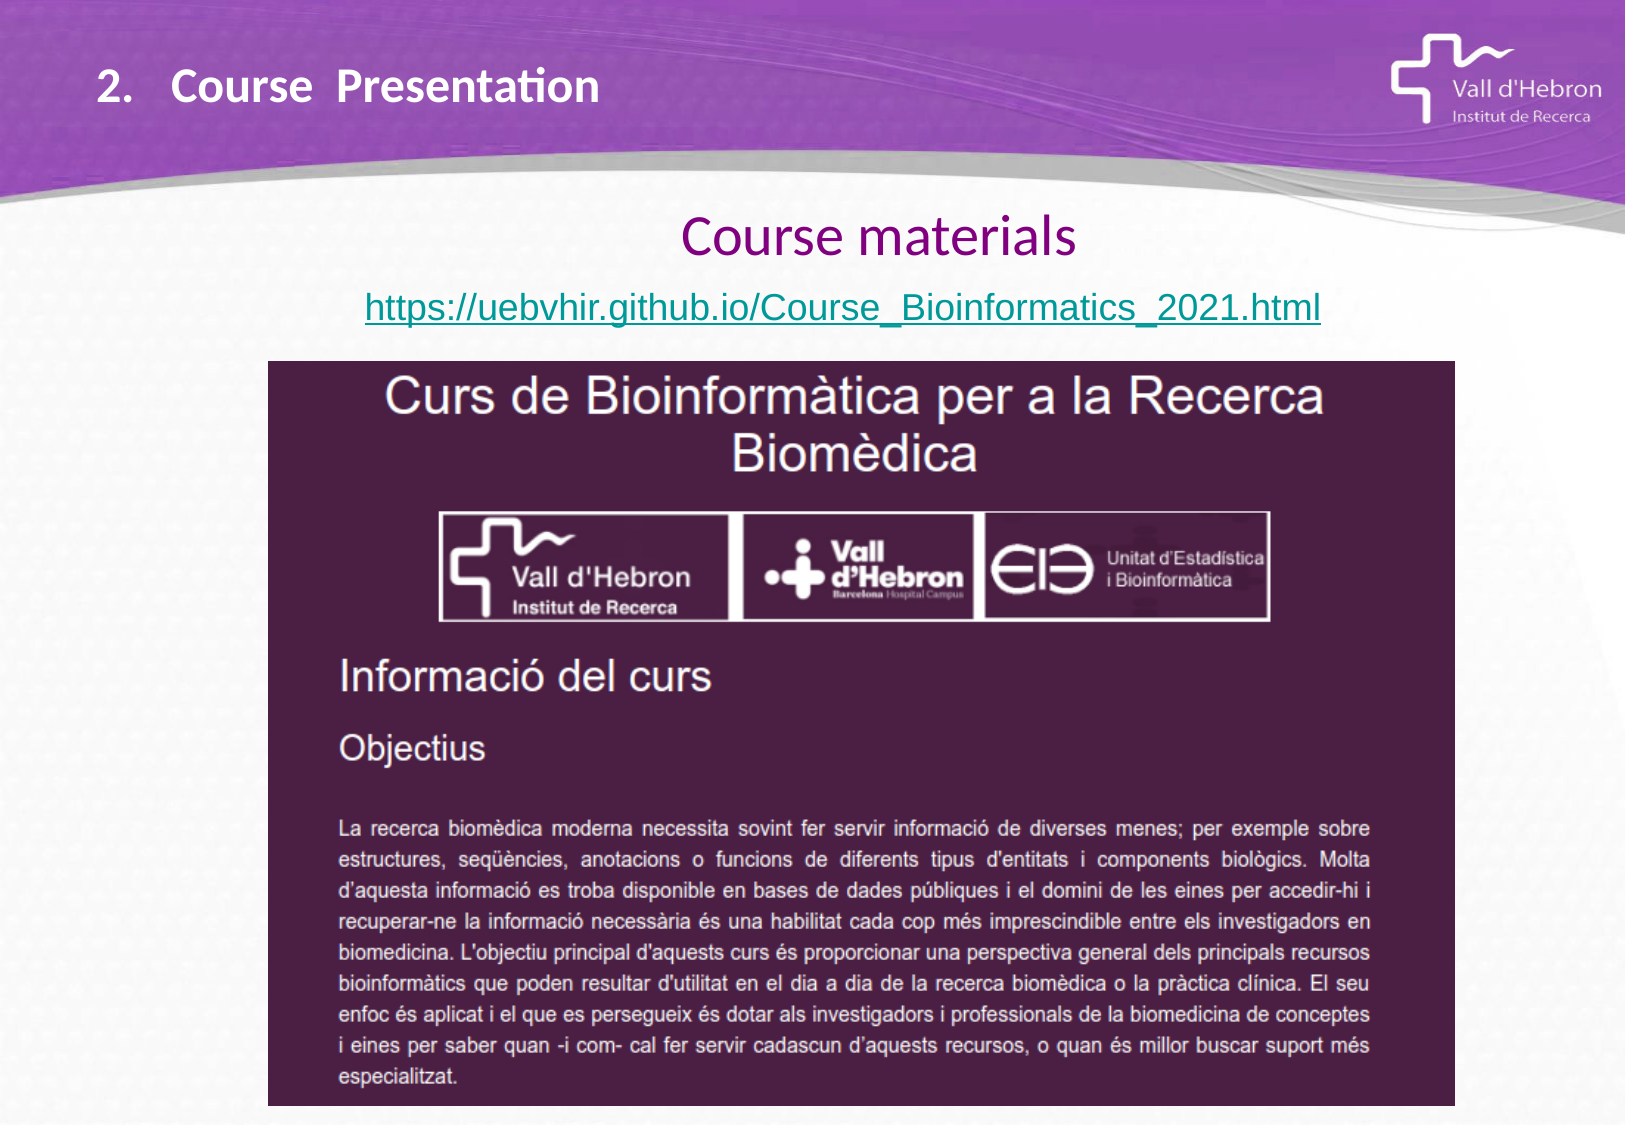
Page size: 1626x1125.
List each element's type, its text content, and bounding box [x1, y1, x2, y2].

title Course Presentation [81, 45, 1544, 233]
text_box https://uebvhir.github.io/Course_Bioinformatics_2021.html [349, 275, 1422, 360]
text_box Course materials [666, 189, 1152, 275]
picture [0, 0, 1625, 1125]
